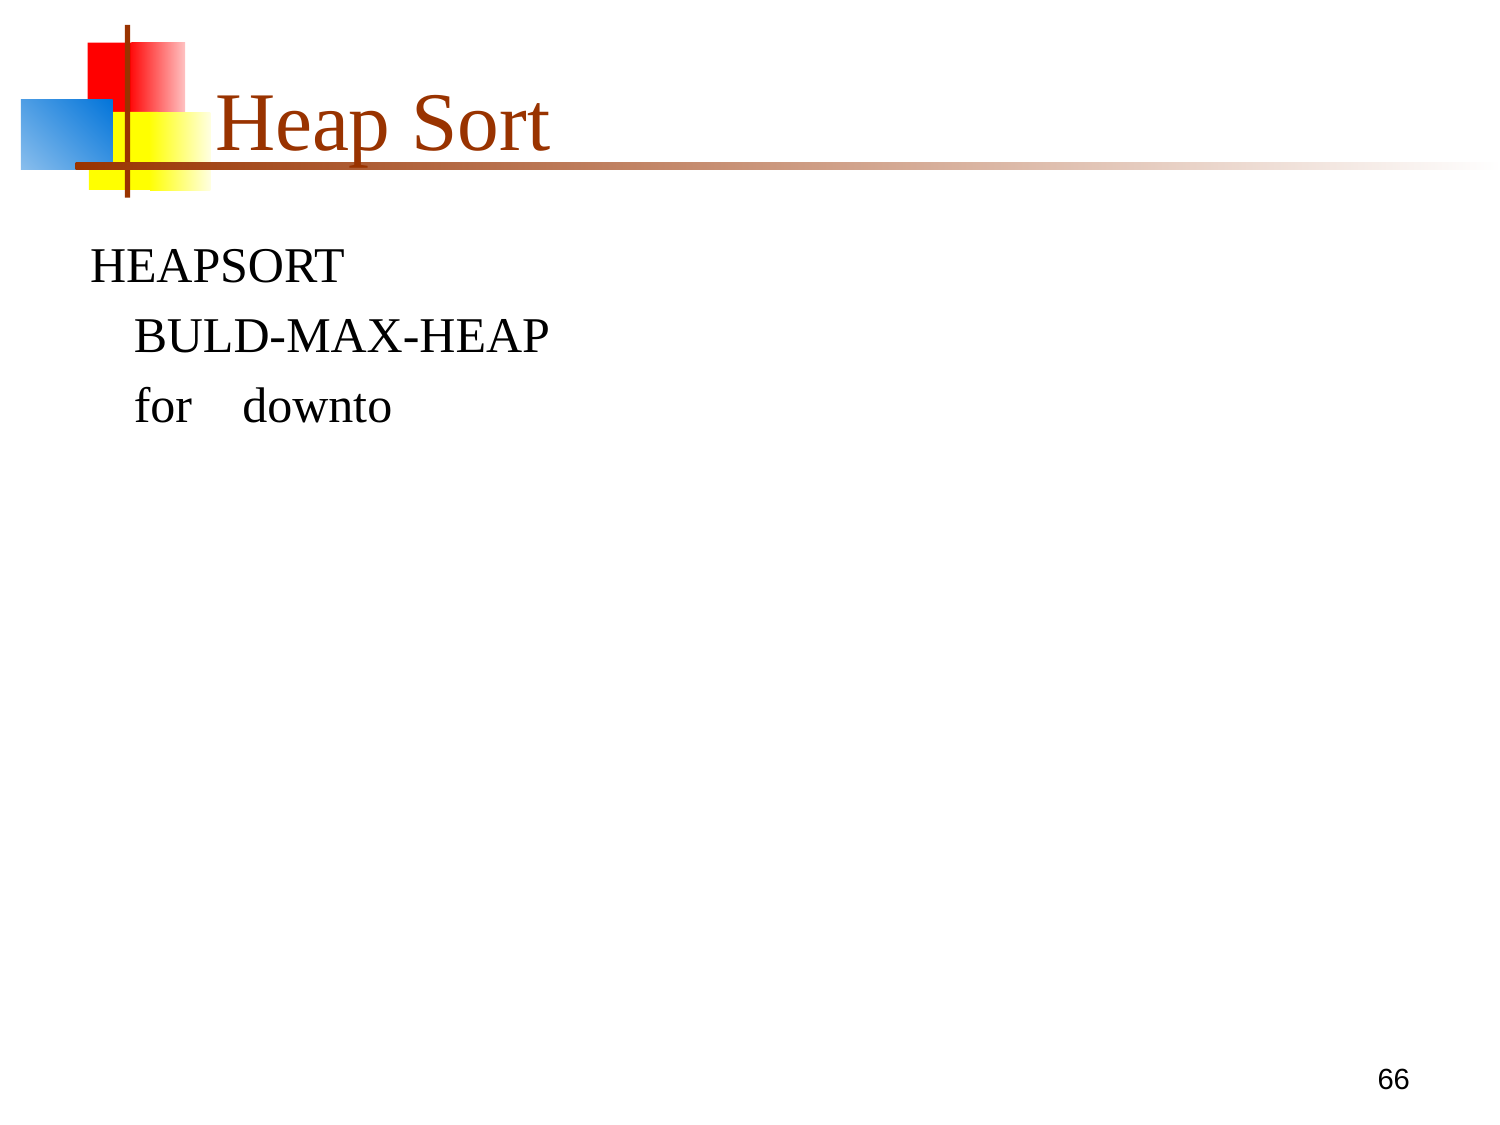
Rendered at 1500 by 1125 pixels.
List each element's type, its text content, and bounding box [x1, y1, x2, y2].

title Heap Sort [200, 37, 1479, 175]
slide_number 66 [1074, 1049, 1425, 1103]
